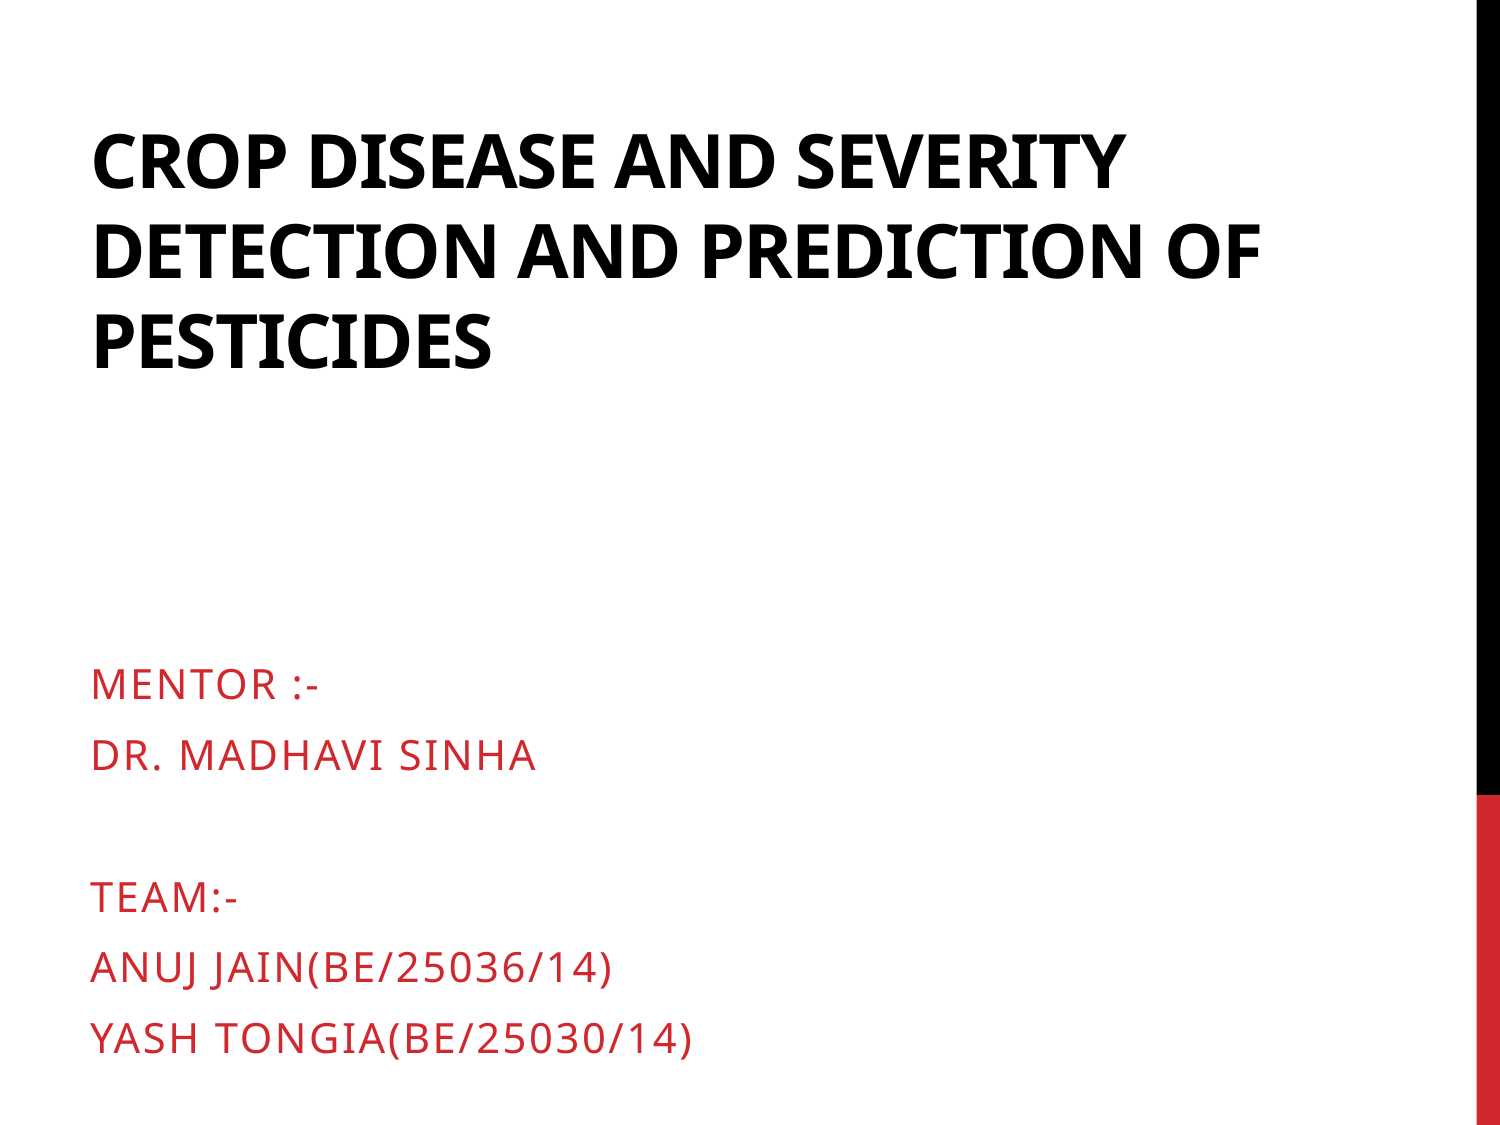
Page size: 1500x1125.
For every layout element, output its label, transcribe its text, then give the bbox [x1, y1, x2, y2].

title Crop DISEASE AND SEVERITY DETECTION AND PREDICTION OF PESTICIDES [75, 64, 1350, 652]
subtitle Mentor :- Dr. Madhavi sinha Team:- ANUJ JAIN(BE/25036/14) YASH TONGIA(BE/25030/14) [75, 650, 1200, 1100]
